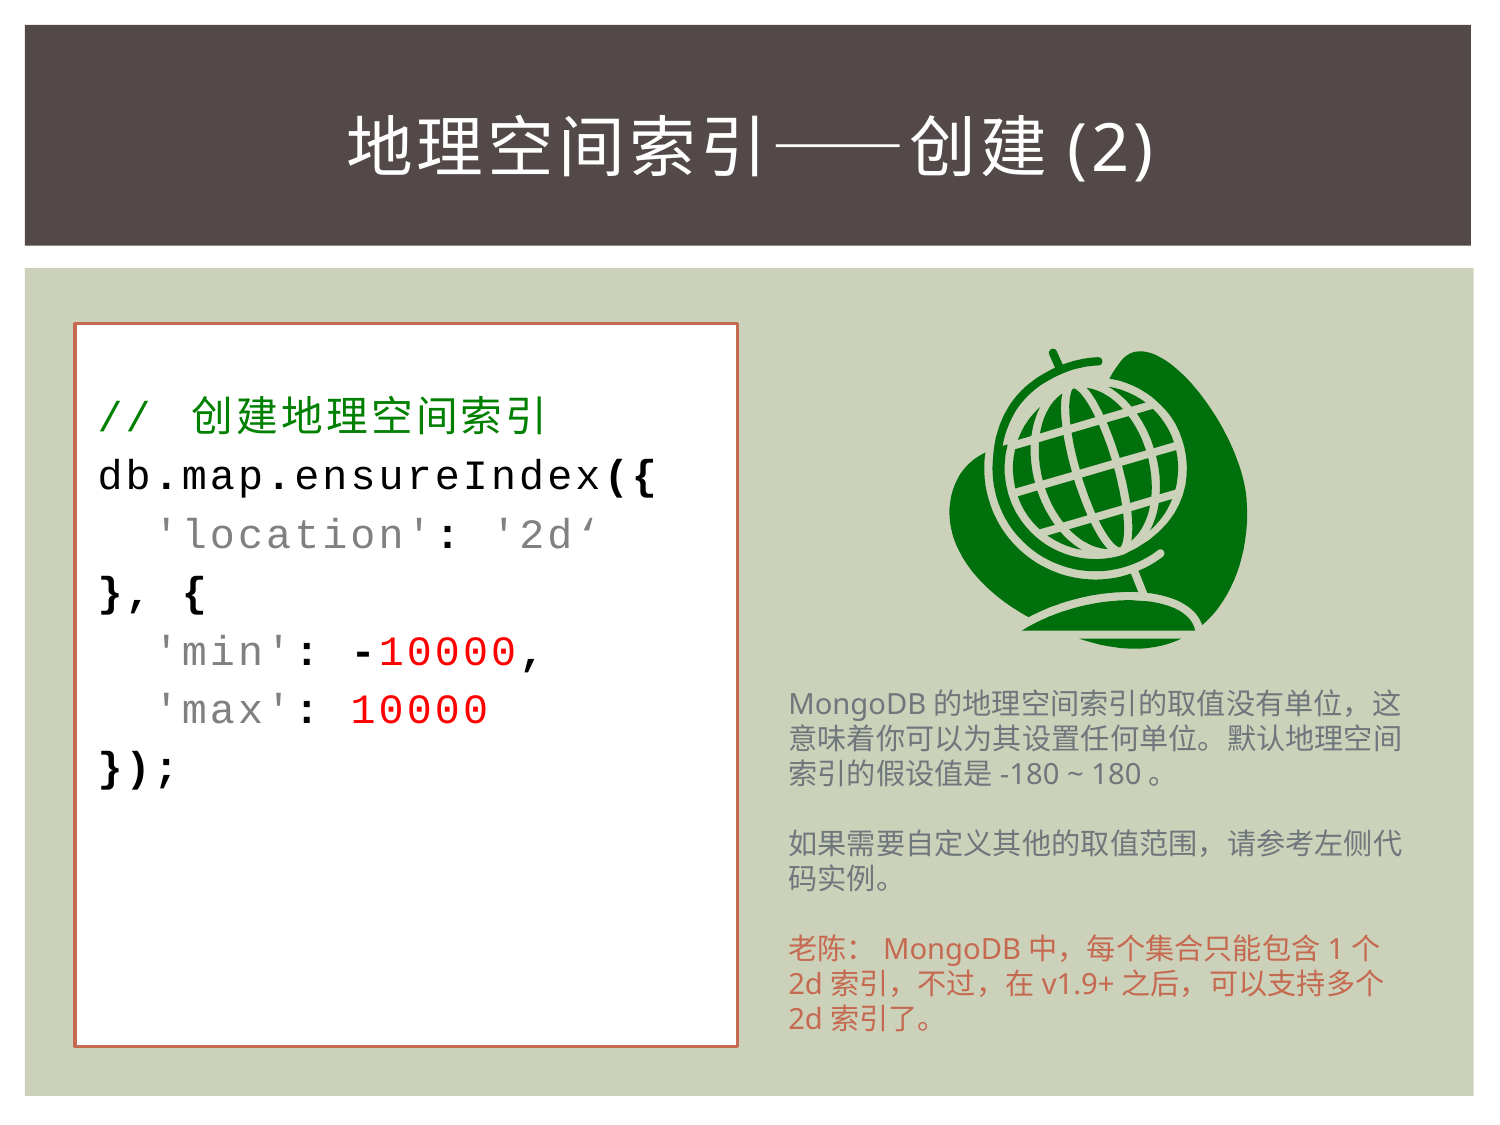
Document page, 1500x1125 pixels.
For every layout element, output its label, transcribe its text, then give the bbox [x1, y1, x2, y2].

list // 创建地理空间索引 db.map.ensureIndex({ 'location': '2d‘ }, { 'min': -10000, 'max': 10000 }); [73, 322, 739, 1048]
title 地理空间索引——创建(2) [62, 58, 1438, 232]
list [948, 347, 1248, 654]
text_box MongoDB的地理空间索引的取值没有单位，这意味着你可以为其设置任何单位。默认地理空间索引的假设值是-180 ~ 180。 如果需要自定义其他的取值范围，请参考左侧代码实例。 老陈：MongoDB中，每个集合只能包含1个2d索引，不过，在v1.9+之后，可以支持多个2d索引了。 [773, 678, 1424, 1043]
